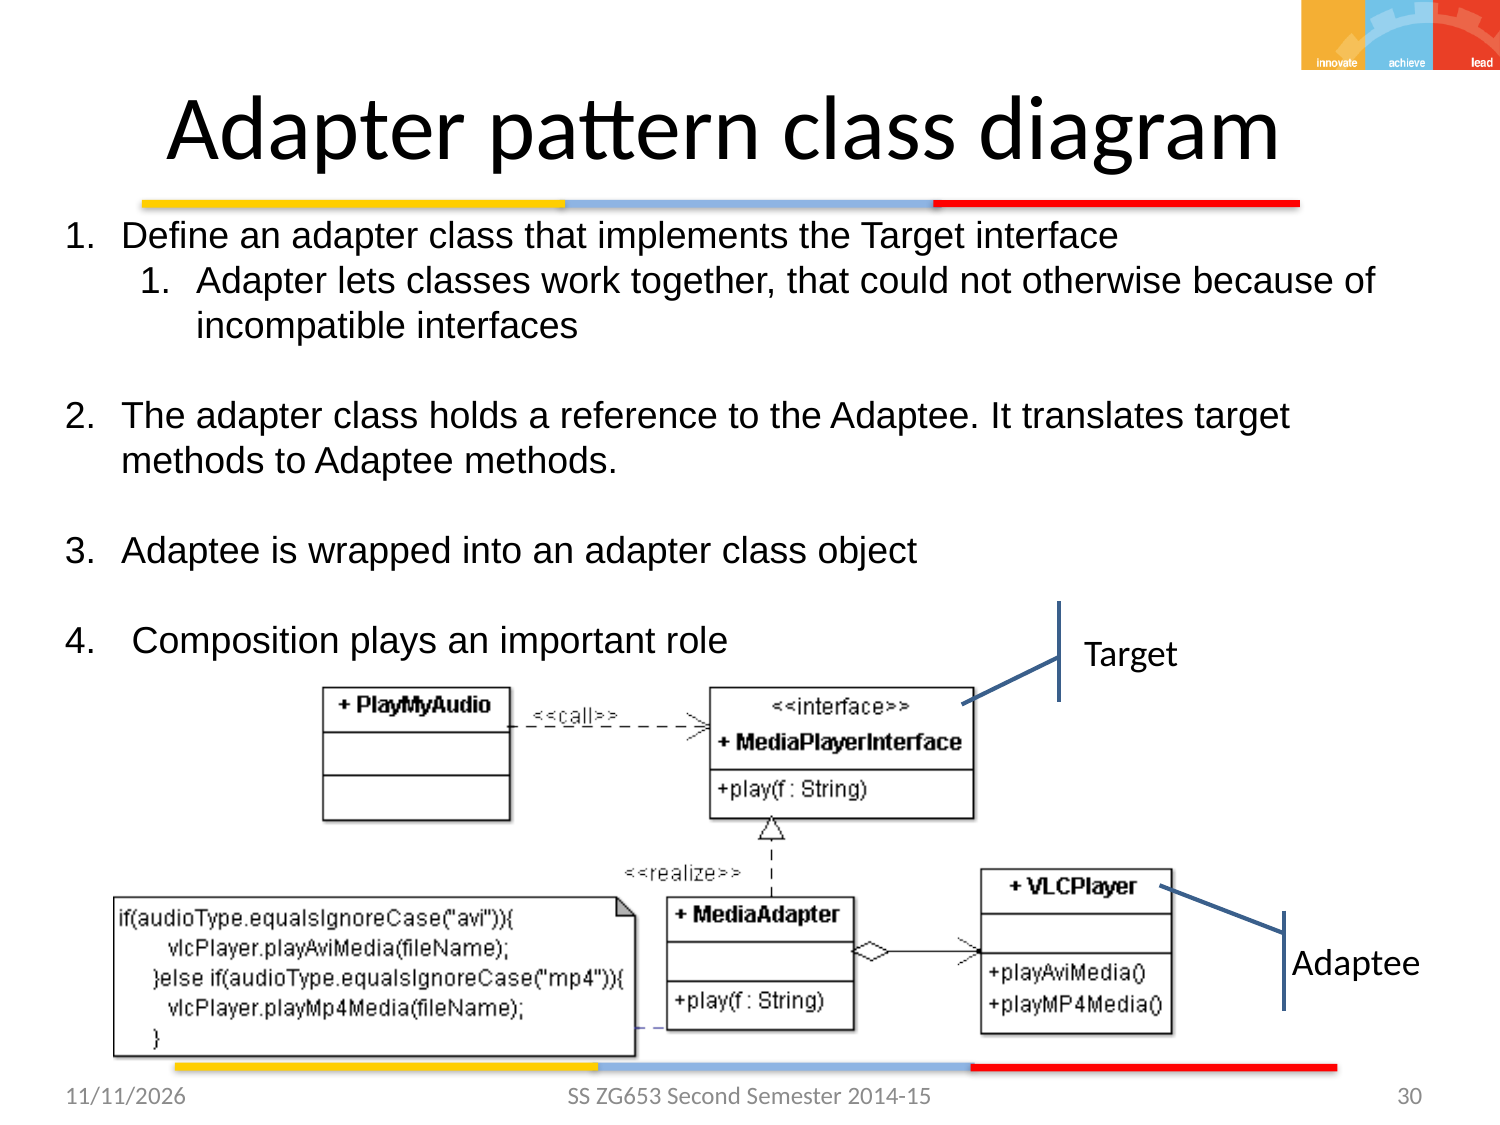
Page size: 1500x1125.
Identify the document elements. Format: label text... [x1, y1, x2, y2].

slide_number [50, 1065, 400, 1125]
text_box Target [1011, 601, 1225, 702]
title Adapter pattern class diagram [49, 45, 1401, 201]
picture [1301, 0, 1500, 70]
text_box Adaptee [1184, 892, 1450, 1011]
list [112, 680, 1179, 1063]
text_box Define an adapter class that implements the Target interface Adapter lets classes work together, that could not otherwise because of incompatible interfaces The adapter class holds a reference to the Adaptee. It translates target methods to Adaptee methods. Adaptee is wrapped into an adapter class object Composition plays an important role [50, 203, 1425, 669]
slide_number 30 [1087, 1065, 1438, 1125]
footer SS ZG653 Second Semester 2014-15 [512, 1071, 988, 1125]
